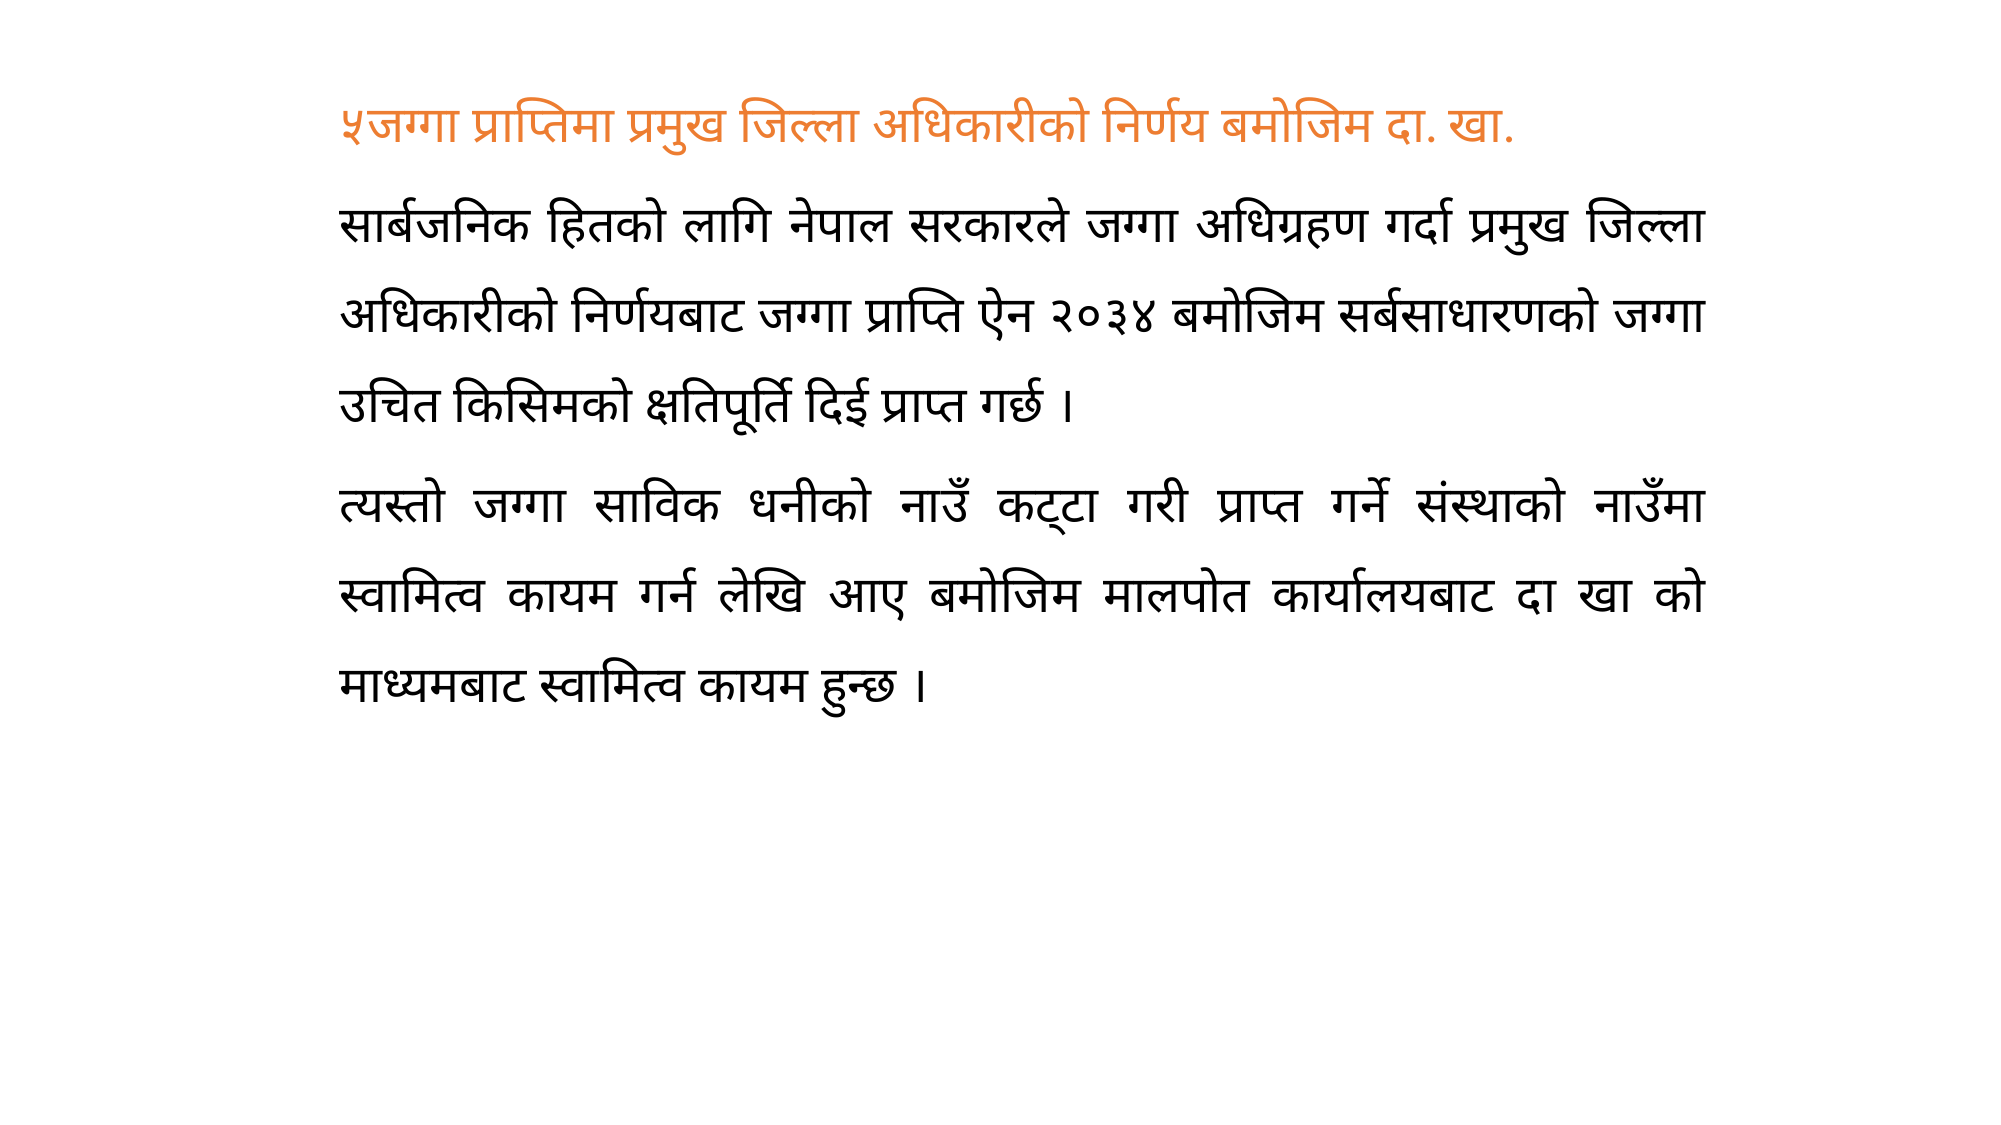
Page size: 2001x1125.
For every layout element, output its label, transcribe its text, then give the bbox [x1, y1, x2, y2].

list ५जग्गा प्राप्तिमा प्रमुख जिल्ला अधिकारीको निर्णय बमोजिम दा. खा. सार्बजनिक हितको लागि नेपाल सरकारले जग्गा अधिग्रहण गर्दा प्रमुख जिल्ला अधिकारीको निर्णयबाट जग्गा प्राप्ति ऐन २०३४ बमोजिम सर्बसाधारणको जग्गा उचित किसिमको क्षतिपूर्ति दिई प्राप्त गर्छ । त्यस्तो जग्गा साविक धनीको नाउँ कट्टा गरी प्राप्त गर्ने संस्थाको नाउँमा स्वामित्व कायम गर्न लेखि आए बमोजिम मालपोत कार्यालयबाट दा खा को माध्यमबाट स्वामित्व कायम हुन्छ । [324, 54, 1721, 1083]
